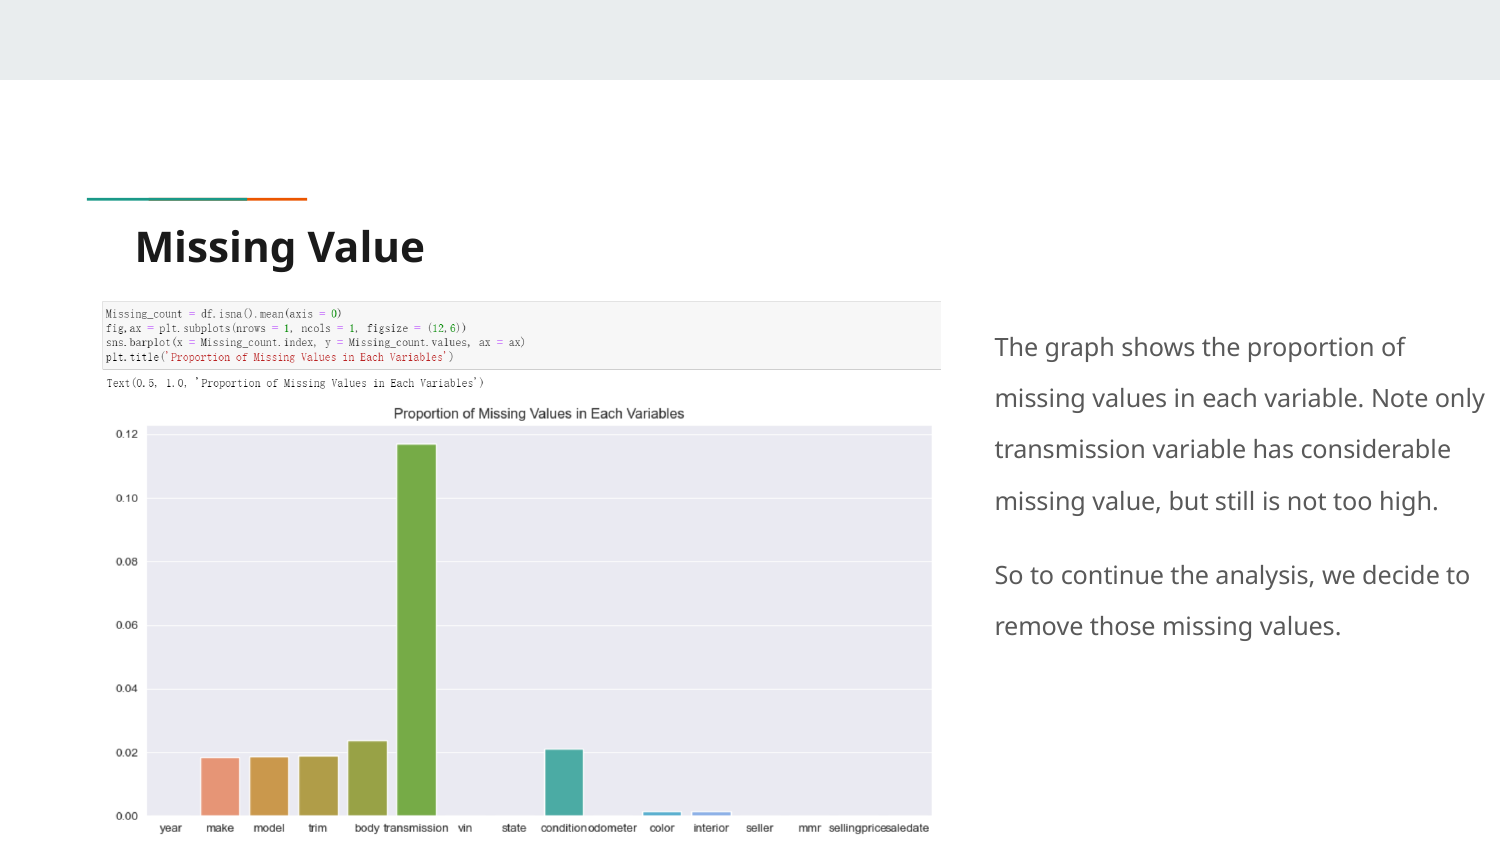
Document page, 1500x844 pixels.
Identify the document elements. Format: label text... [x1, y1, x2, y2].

title Missing Value [119, 202, 1381, 291]
list The graph shows the proportion of missing values in each variable. Note only transmission variable has considerable missing value, but still is not too high. So to continue the analysis, we decide to remove those missing values. [979, 298, 1500, 712]
picture [98, 297, 942, 844]
